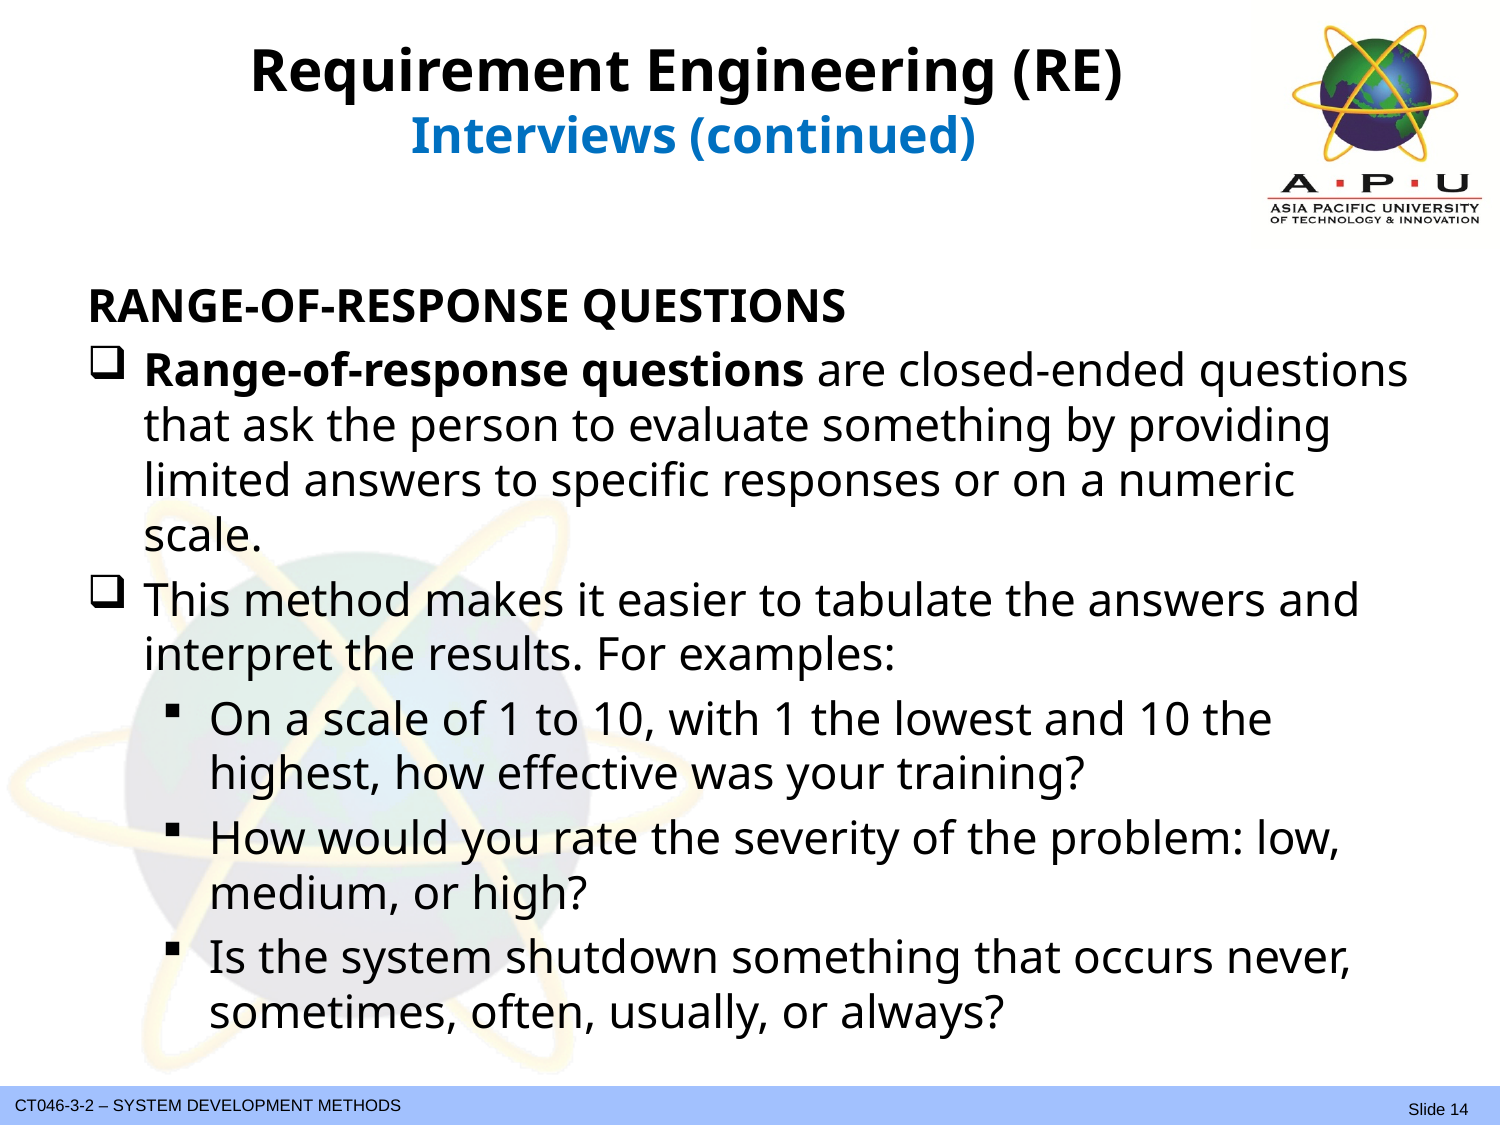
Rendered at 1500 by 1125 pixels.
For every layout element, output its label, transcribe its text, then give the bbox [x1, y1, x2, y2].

list RANGE-OF-RESPONSE QUESTIONS Range-of-response questions are closed-ended questions that ask the person to evaluate something by providing limited answers to specific responses or on a numeric scale. This method makes it easier to tabulate the answers and interpret the results. For examples: On a scale of 1 to 10, with 1 the lowest and 10 the highest, how effective was your training? How would you rate the severity of the problem: low, medium, or high? Is the system shutdown something that occurs never, sometimes, often, usually, or always? [71, 269, 1429, 1062]
picture [1251, 0, 1500, 249]
title Requirement Engineering (RE) Interviews (continued) [116, 9, 1272, 187]
